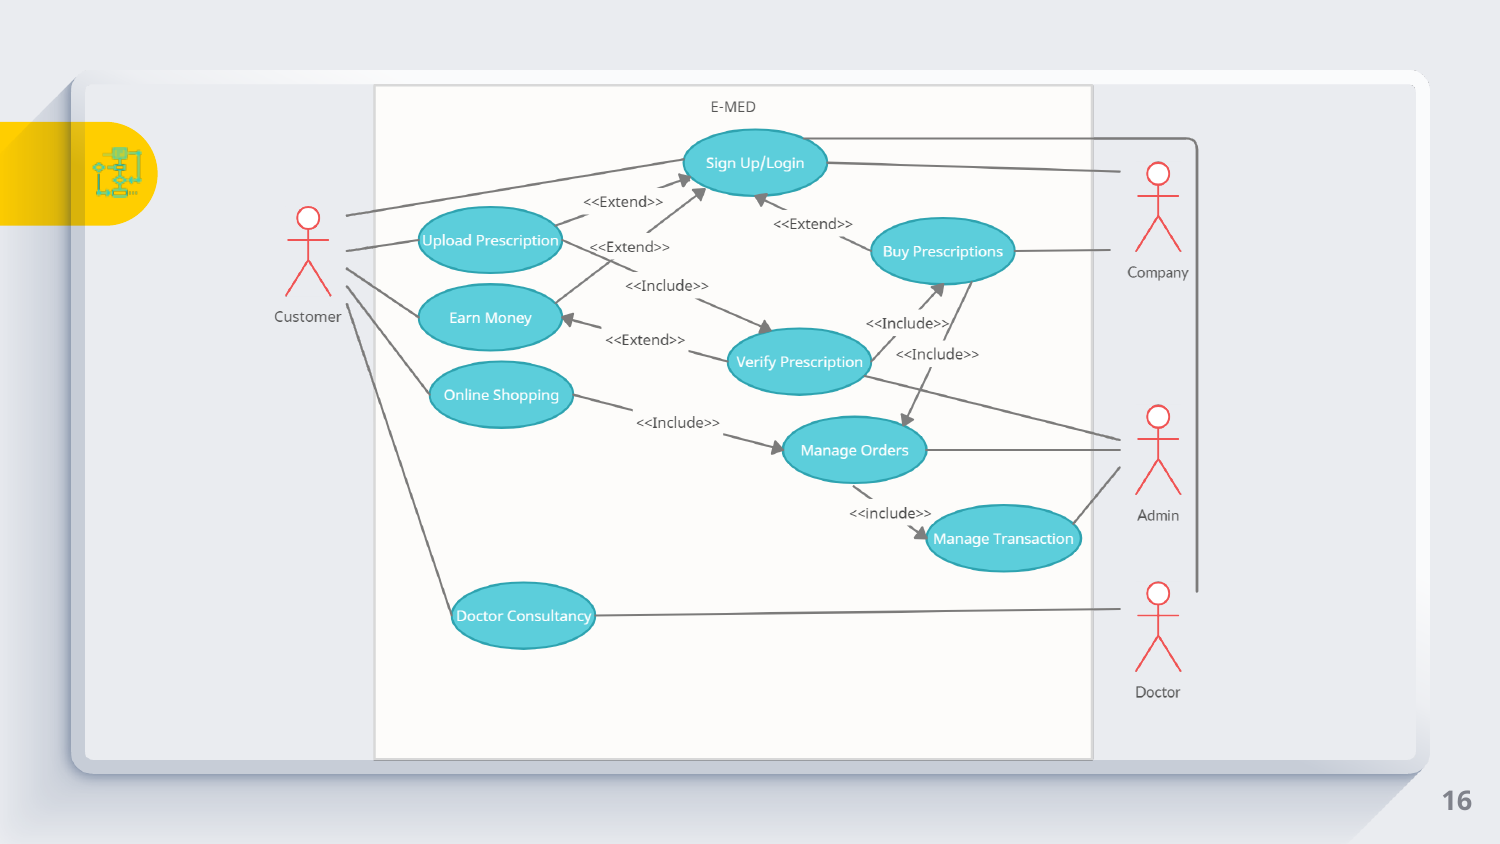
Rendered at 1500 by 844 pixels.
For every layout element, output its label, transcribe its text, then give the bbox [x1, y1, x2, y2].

picture [0, 0, 1500, 844]
slide_number 16 [1414, 759, 1500, 844]
